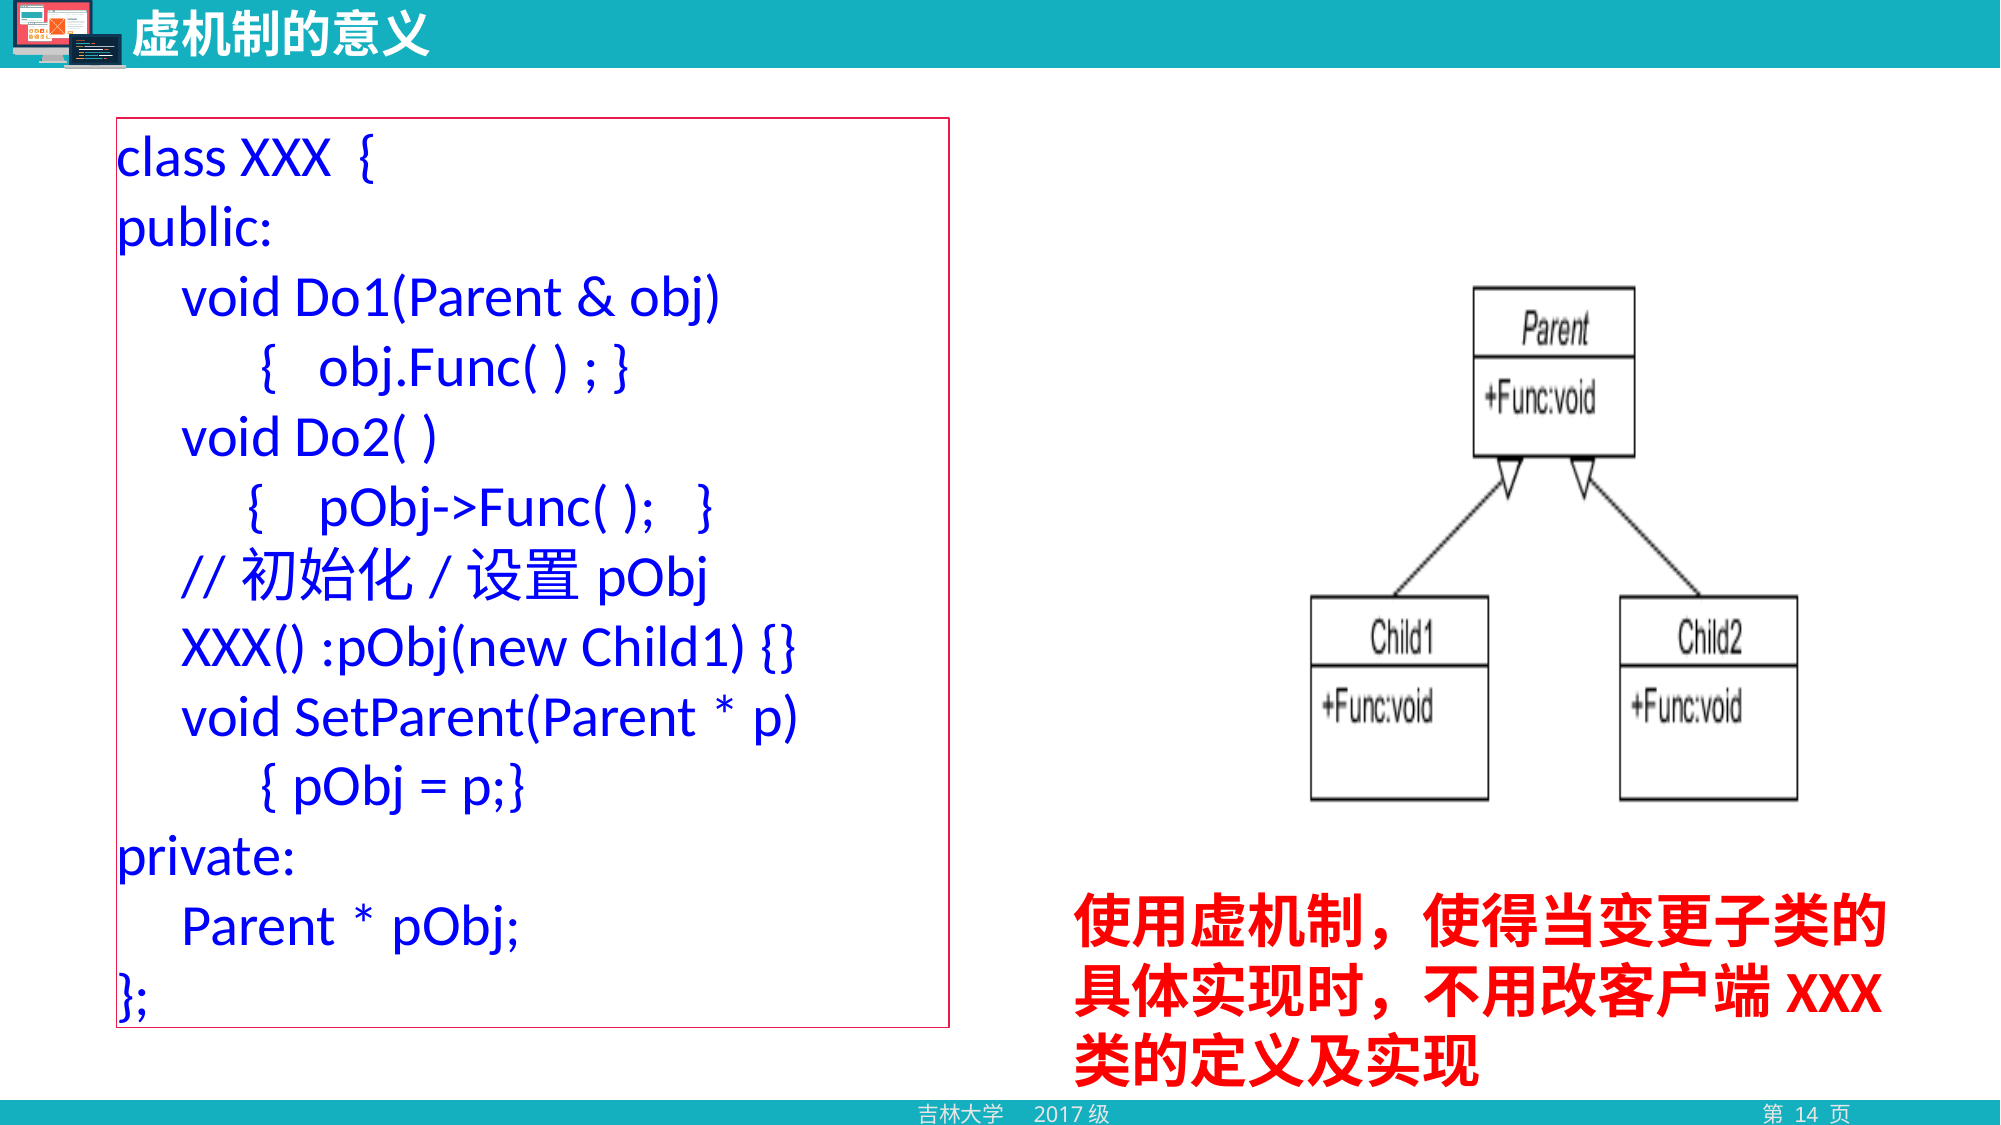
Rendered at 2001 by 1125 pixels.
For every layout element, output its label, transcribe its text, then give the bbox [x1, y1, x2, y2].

text_box 使用虚机制，使得当变更子类的具体实现时，不用改客户端XXX类的定义及实现 [1058, 876, 1945, 1101]
picture [1278, 219, 1831, 871]
title 虚机制的意义 [116, 9, 1914, 71]
picture [13, 0, 126, 69]
text_box class XXX { public: void Do1(Parent & obj) { obj.Func( ) ; } void Do2( ) { pObj->Func( ); } //初始化/设置pObj XXX() :pObj(new Child1) {} void SetParent(Parent * p) { pObj = p;} private: Parent * pObj; }; [116, 117, 950, 1028]
